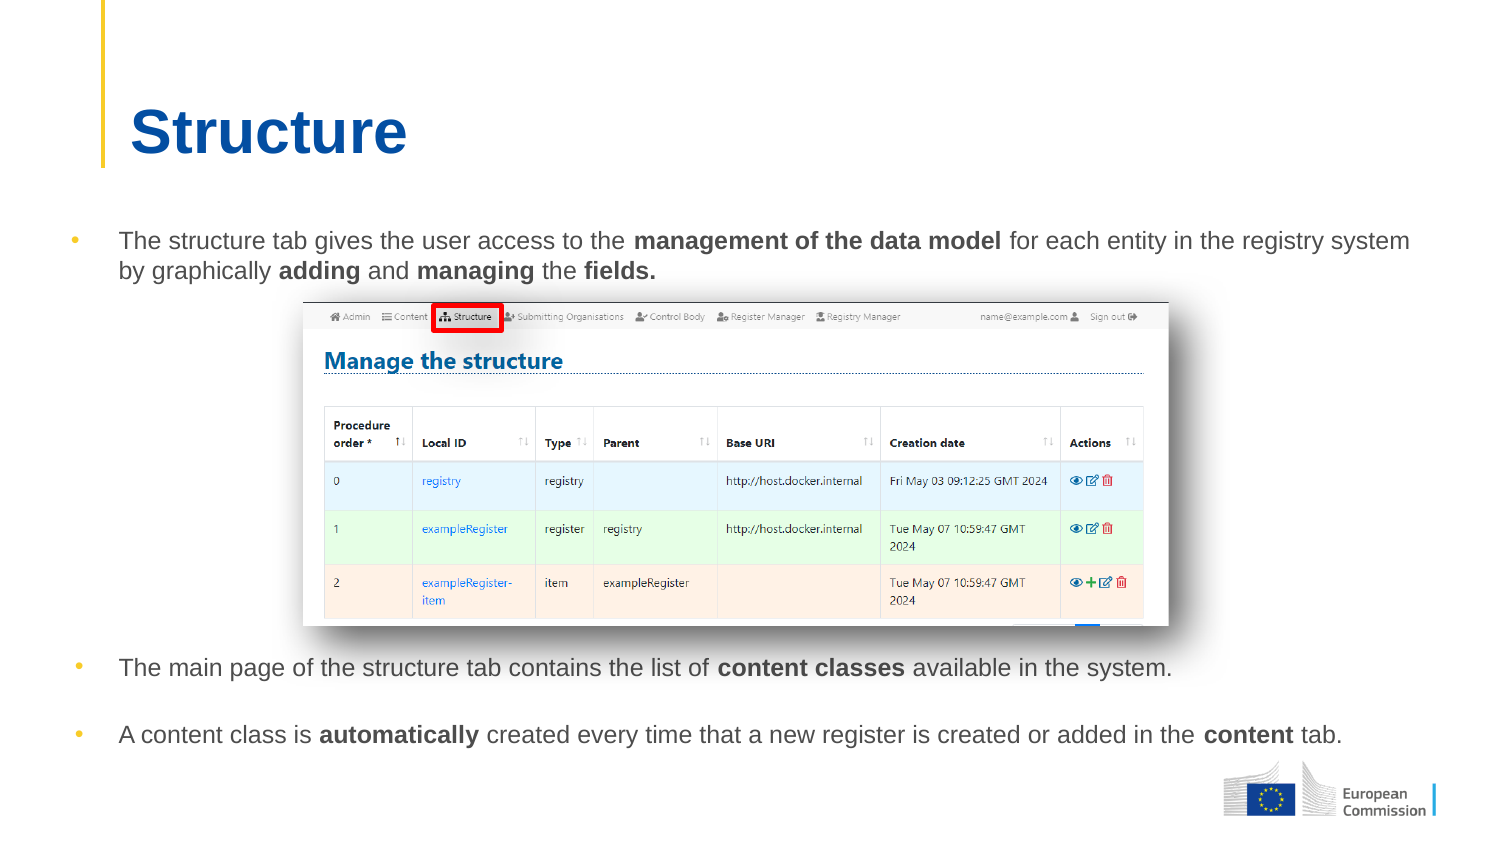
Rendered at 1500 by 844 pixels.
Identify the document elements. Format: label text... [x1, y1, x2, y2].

title Structure [119, 70, 1383, 168]
list The structure tab gives the user access to the management of the data model for each entity in the registry system by graphically adding and managing the fields. The main page of the structure tab contains the list of content classes available in the system. A content class is automatically created every time that a new register is created or added in the content tab. [51, 189, 1449, 808]
picture [1223, 808, 1437, 818]
picture [302, 301, 1169, 626]
